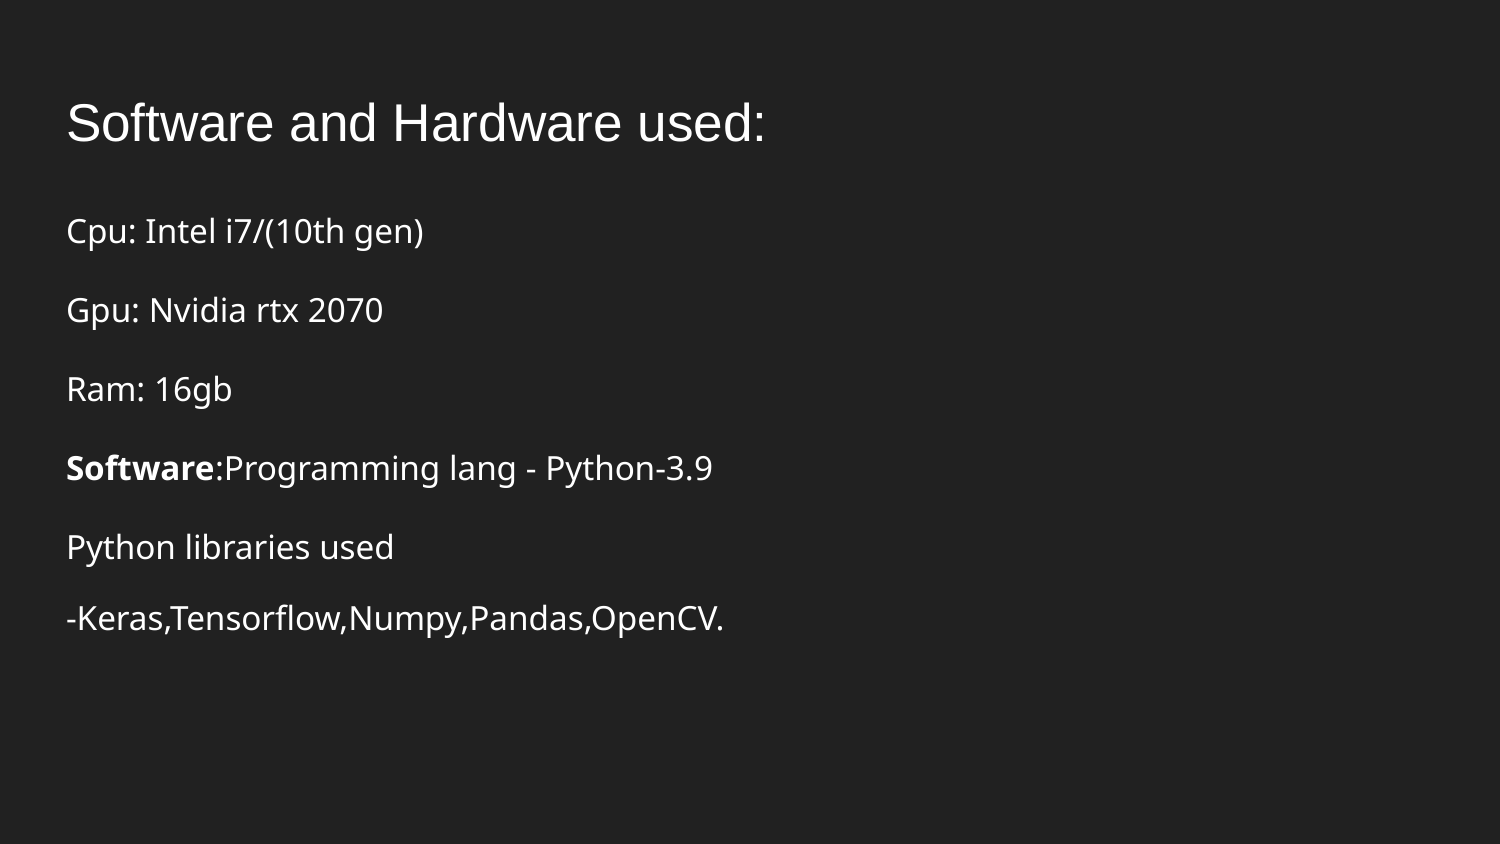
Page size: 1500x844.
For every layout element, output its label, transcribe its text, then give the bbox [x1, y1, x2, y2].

list Cpu: Intel i7/(10th gen) Gpu: Nvidia rtx 2070 Ram: 16gb Software:Programming lang - Python-3.9 Python libraries used -Keras,Tensorflow,Numpy,Pandas,OpenCV. [51, 189, 1449, 750]
title Software and Hardware used: [51, 72, 1449, 167]
